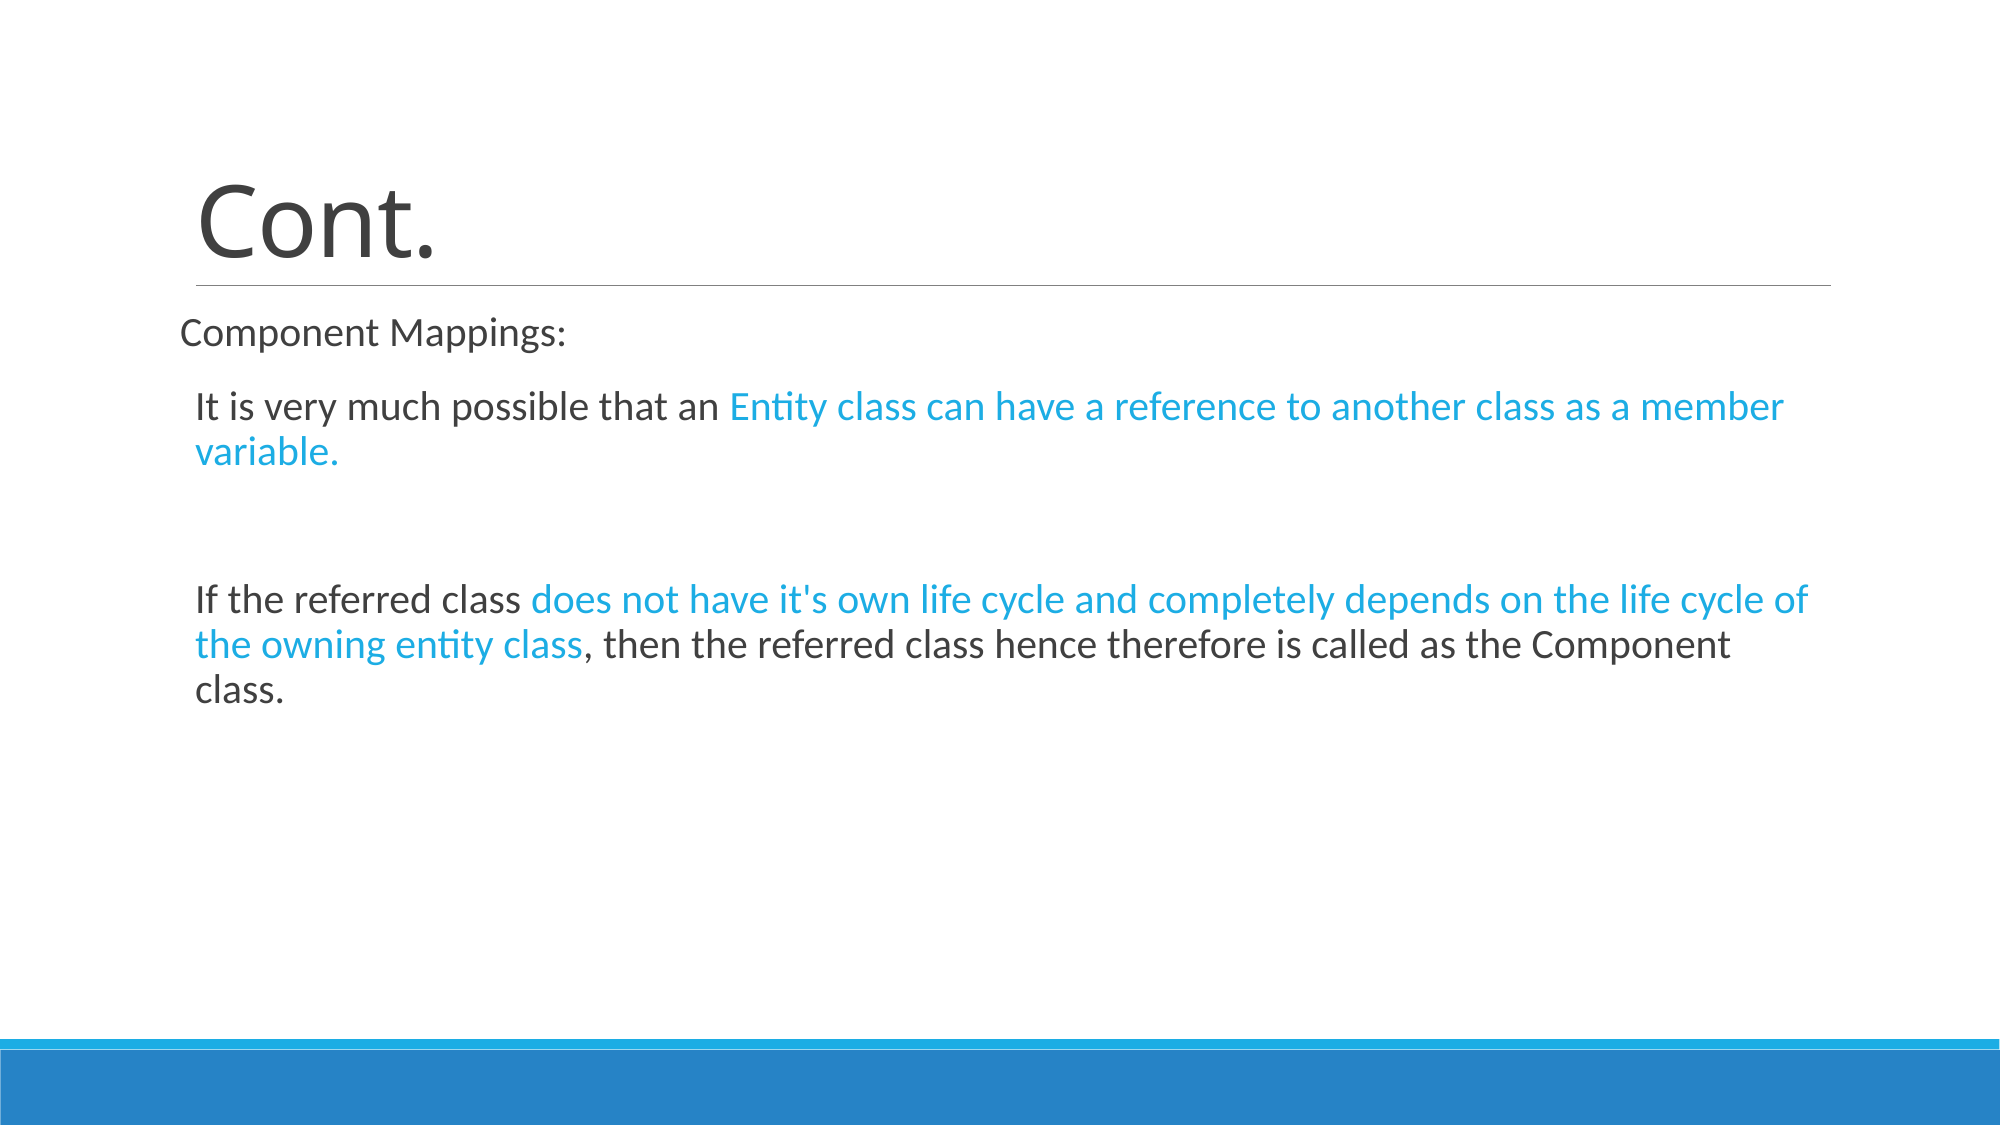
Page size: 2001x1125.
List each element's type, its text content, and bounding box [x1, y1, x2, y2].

list Component Mappings: It is very much possible that an Entity class can have a reference to another class as a member variable. If the referred class does not have it's own life cycle and completely depends on the life cycle of the owning entity class, then the referred class hence therefore is called as the Component class. [180, 302, 1830, 963]
title Cont. [180, 47, 1830, 285]
